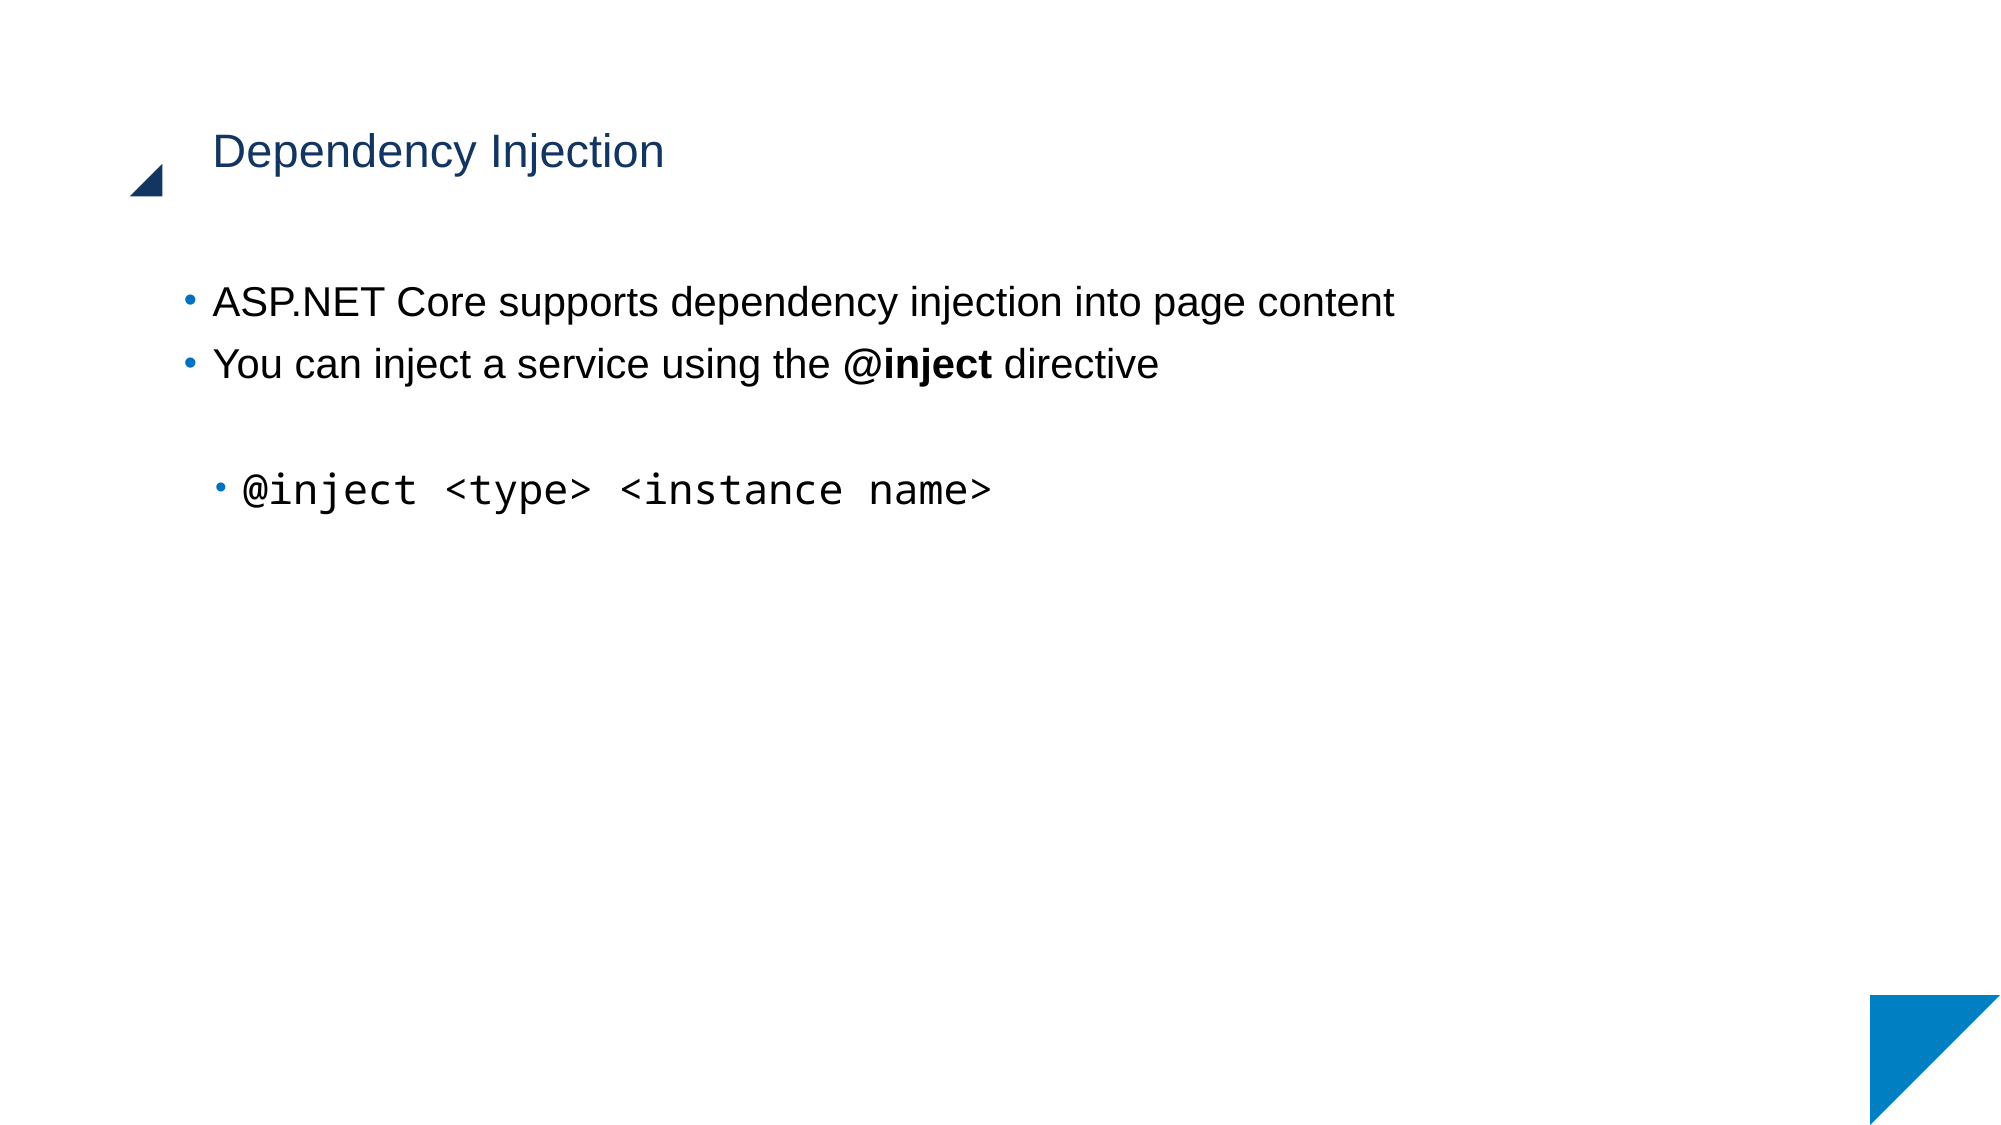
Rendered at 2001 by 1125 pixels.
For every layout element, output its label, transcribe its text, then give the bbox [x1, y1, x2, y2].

title Dependency Injection [212, 118, 1831, 331]
text_box ASP.NET Core supports dependency injection into page content You can inject a service using the @inject directive @inject <type> <instance name> [169, 267, 1658, 1012]
